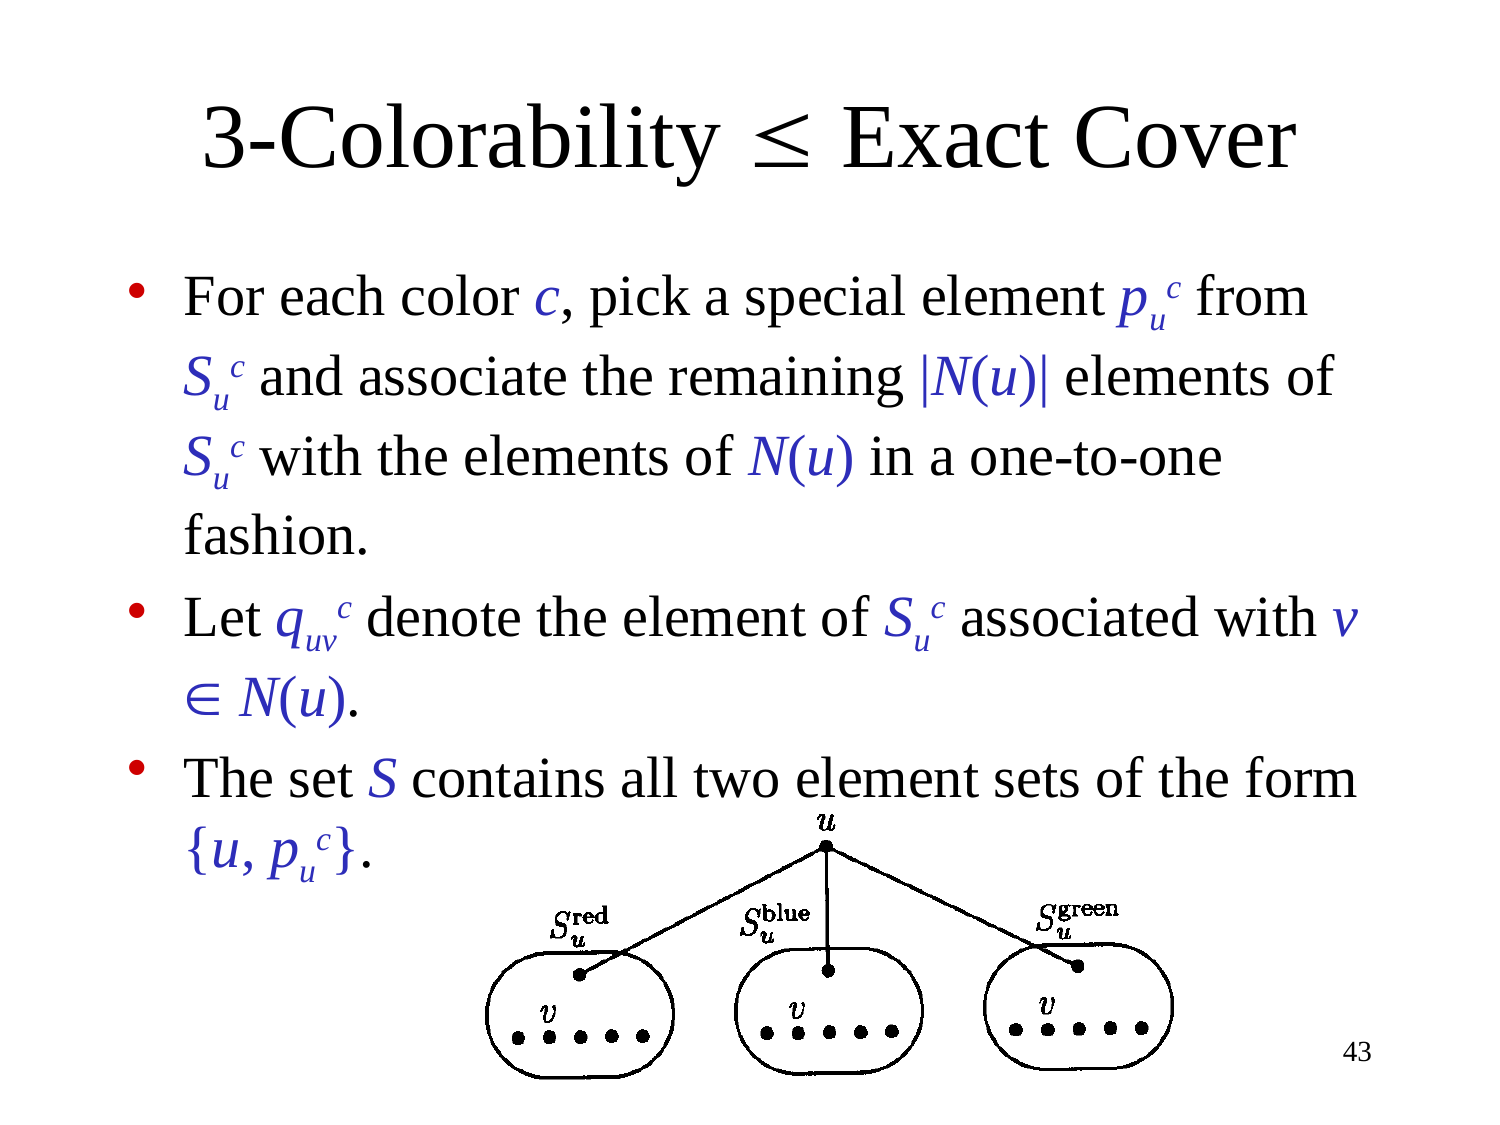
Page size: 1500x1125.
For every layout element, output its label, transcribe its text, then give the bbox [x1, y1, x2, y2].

title 3-Colorability  Exact Cover [112, 37, 1388, 226]
list For each color c, pick a special element puc from Suc and associate the remaining |N(u)| elements of Suc with the elements of N(u) in a one-to-one fashion. Let quvc denote the element of Suc associated with v  N(u). The set S contains all two element sets of the form {u, puc}. [112, 249, 1388, 1001]
slide_number 43 [1074, 1024, 1388, 1101]
picture [480, 808, 1181, 1091]
